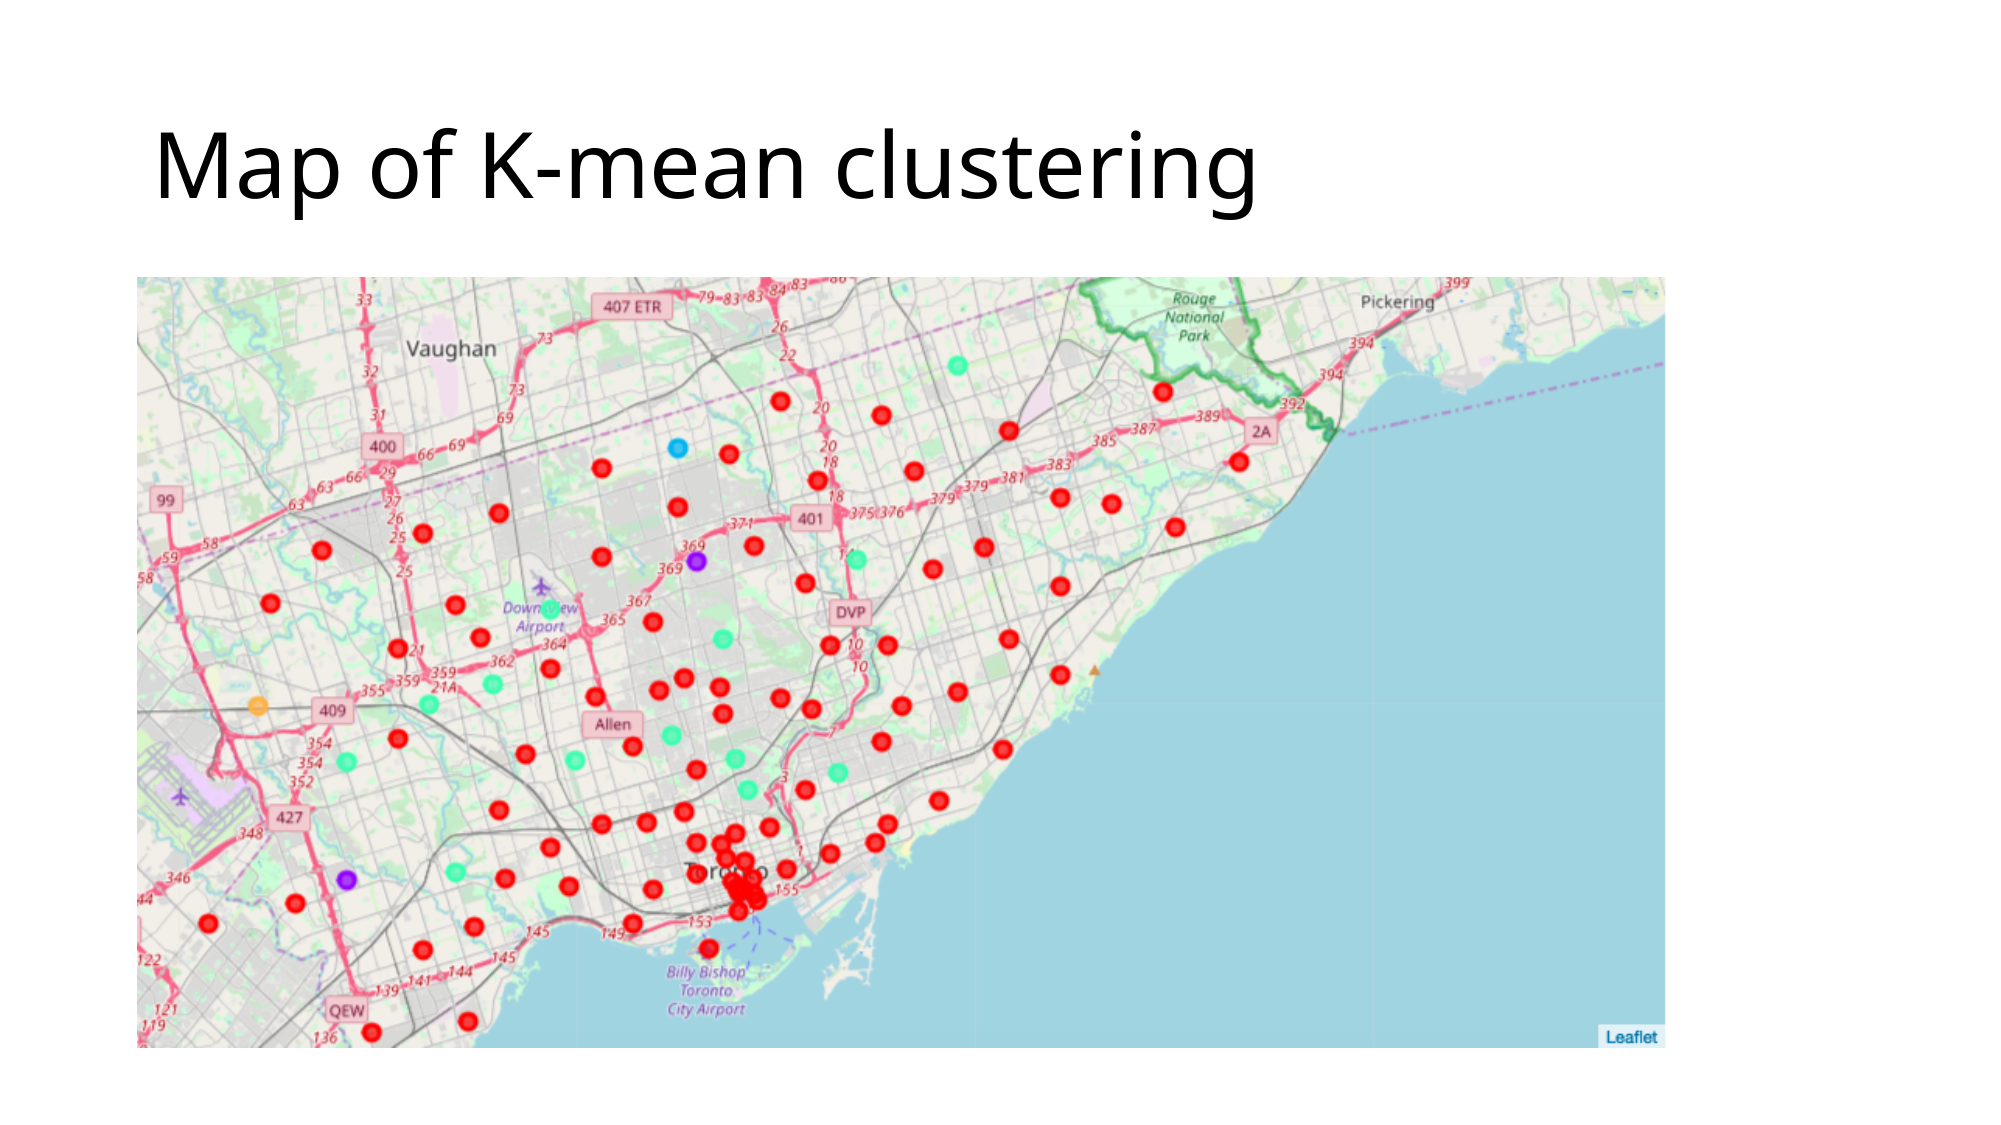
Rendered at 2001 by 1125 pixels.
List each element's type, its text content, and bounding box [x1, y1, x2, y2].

title Map of K-mean clustering [137, 59, 1863, 278]
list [137, 277, 1666, 1048]
